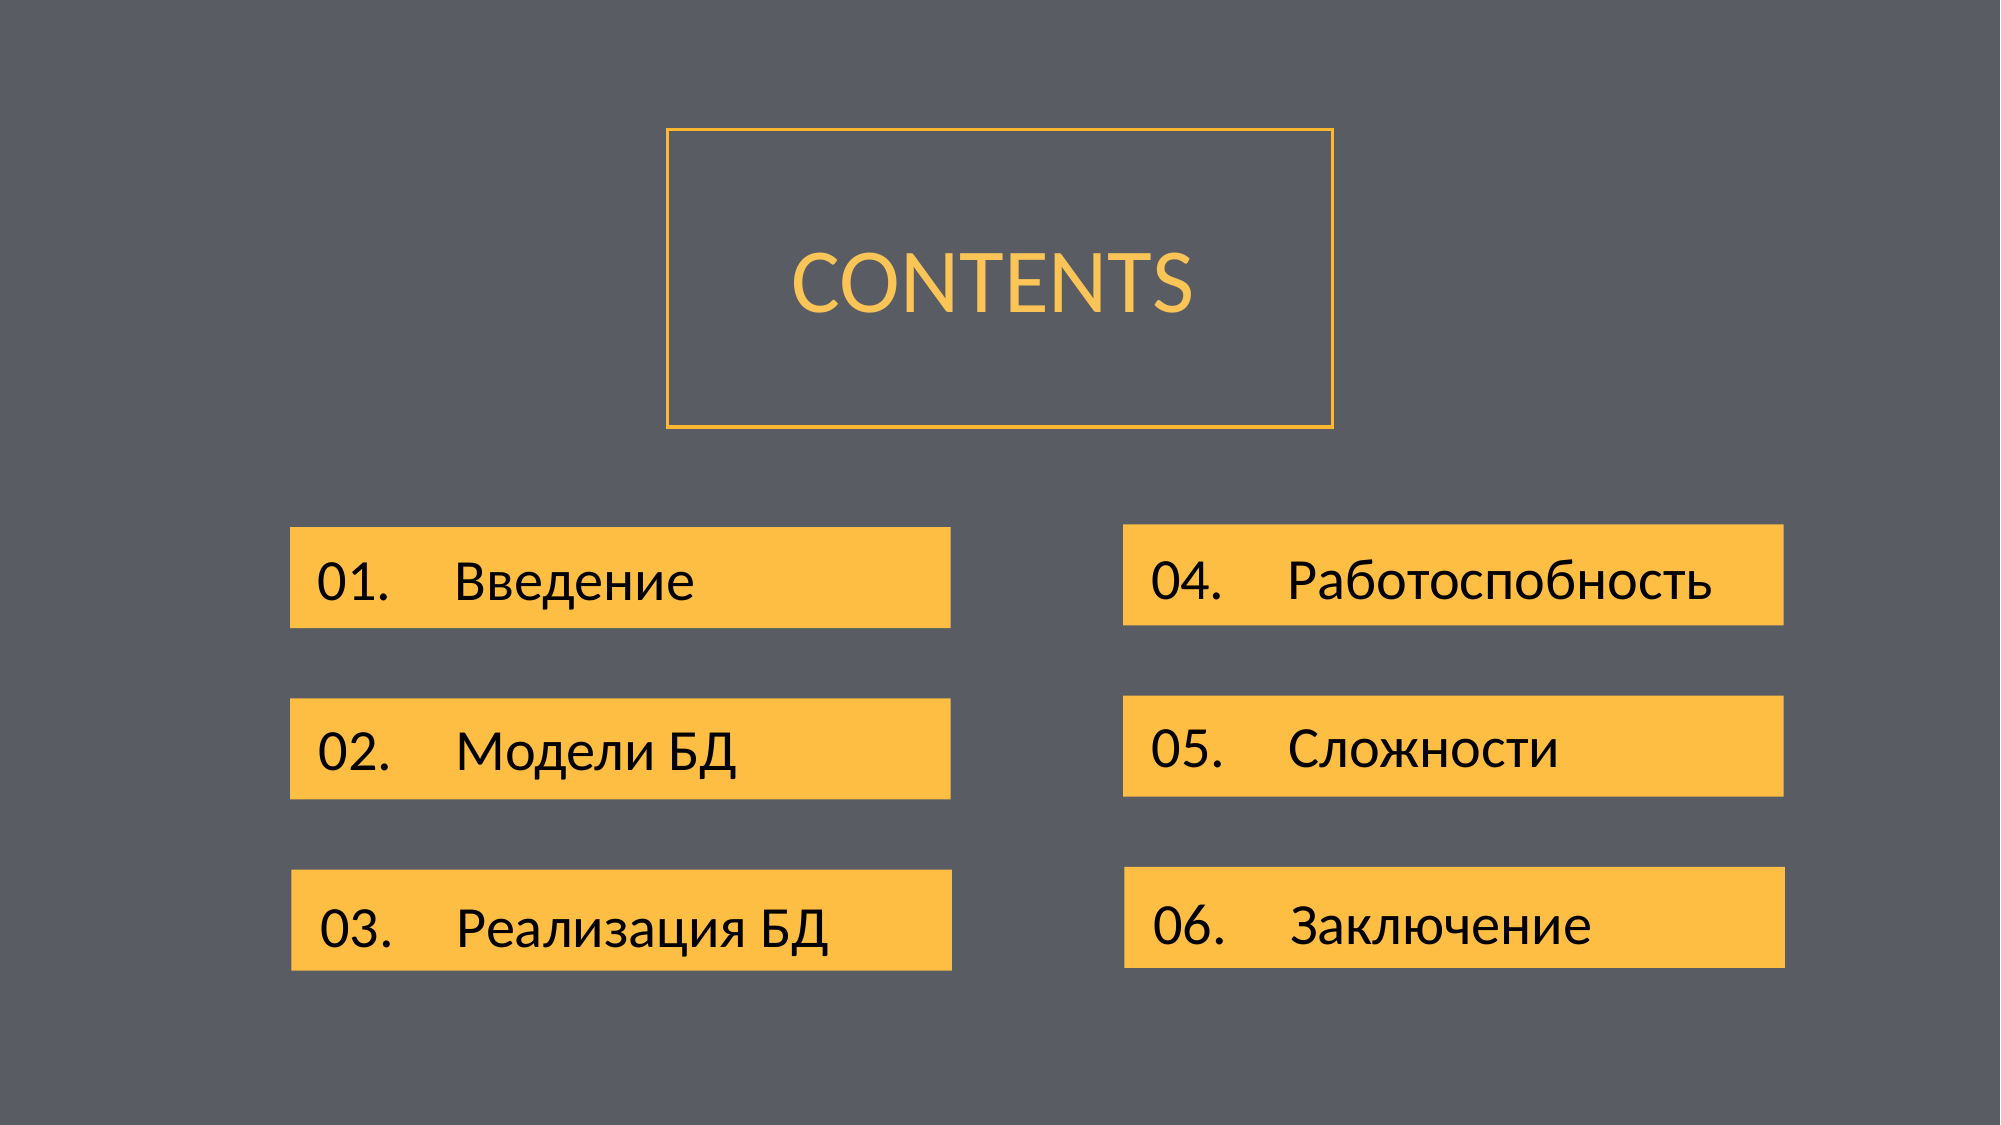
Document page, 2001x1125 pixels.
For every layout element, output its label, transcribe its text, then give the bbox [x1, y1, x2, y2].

text_box [1122, 523, 1785, 626]
text_box 04. Работоспобность [1123, 533, 1783, 689]
text_box 03. Реализация БД [292, 881, 952, 967]
text_box [290, 869, 953, 972]
text_box [289, 526, 952, 629]
text_box [1122, 695, 1785, 798]
text_box [867, 99, 1142, 160]
text_box 06. Заключение [1125, 878, 1786, 1034]
text_box 02. Модели БД [290, 704, 951, 789]
text_box [289, 697, 952, 800]
text_box [666, 129, 1333, 428]
text_box 05. Сложности [1123, 701, 1784, 857]
text_box [1123, 866, 1786, 969]
text_box 01. Введение [290, 534, 950, 620]
